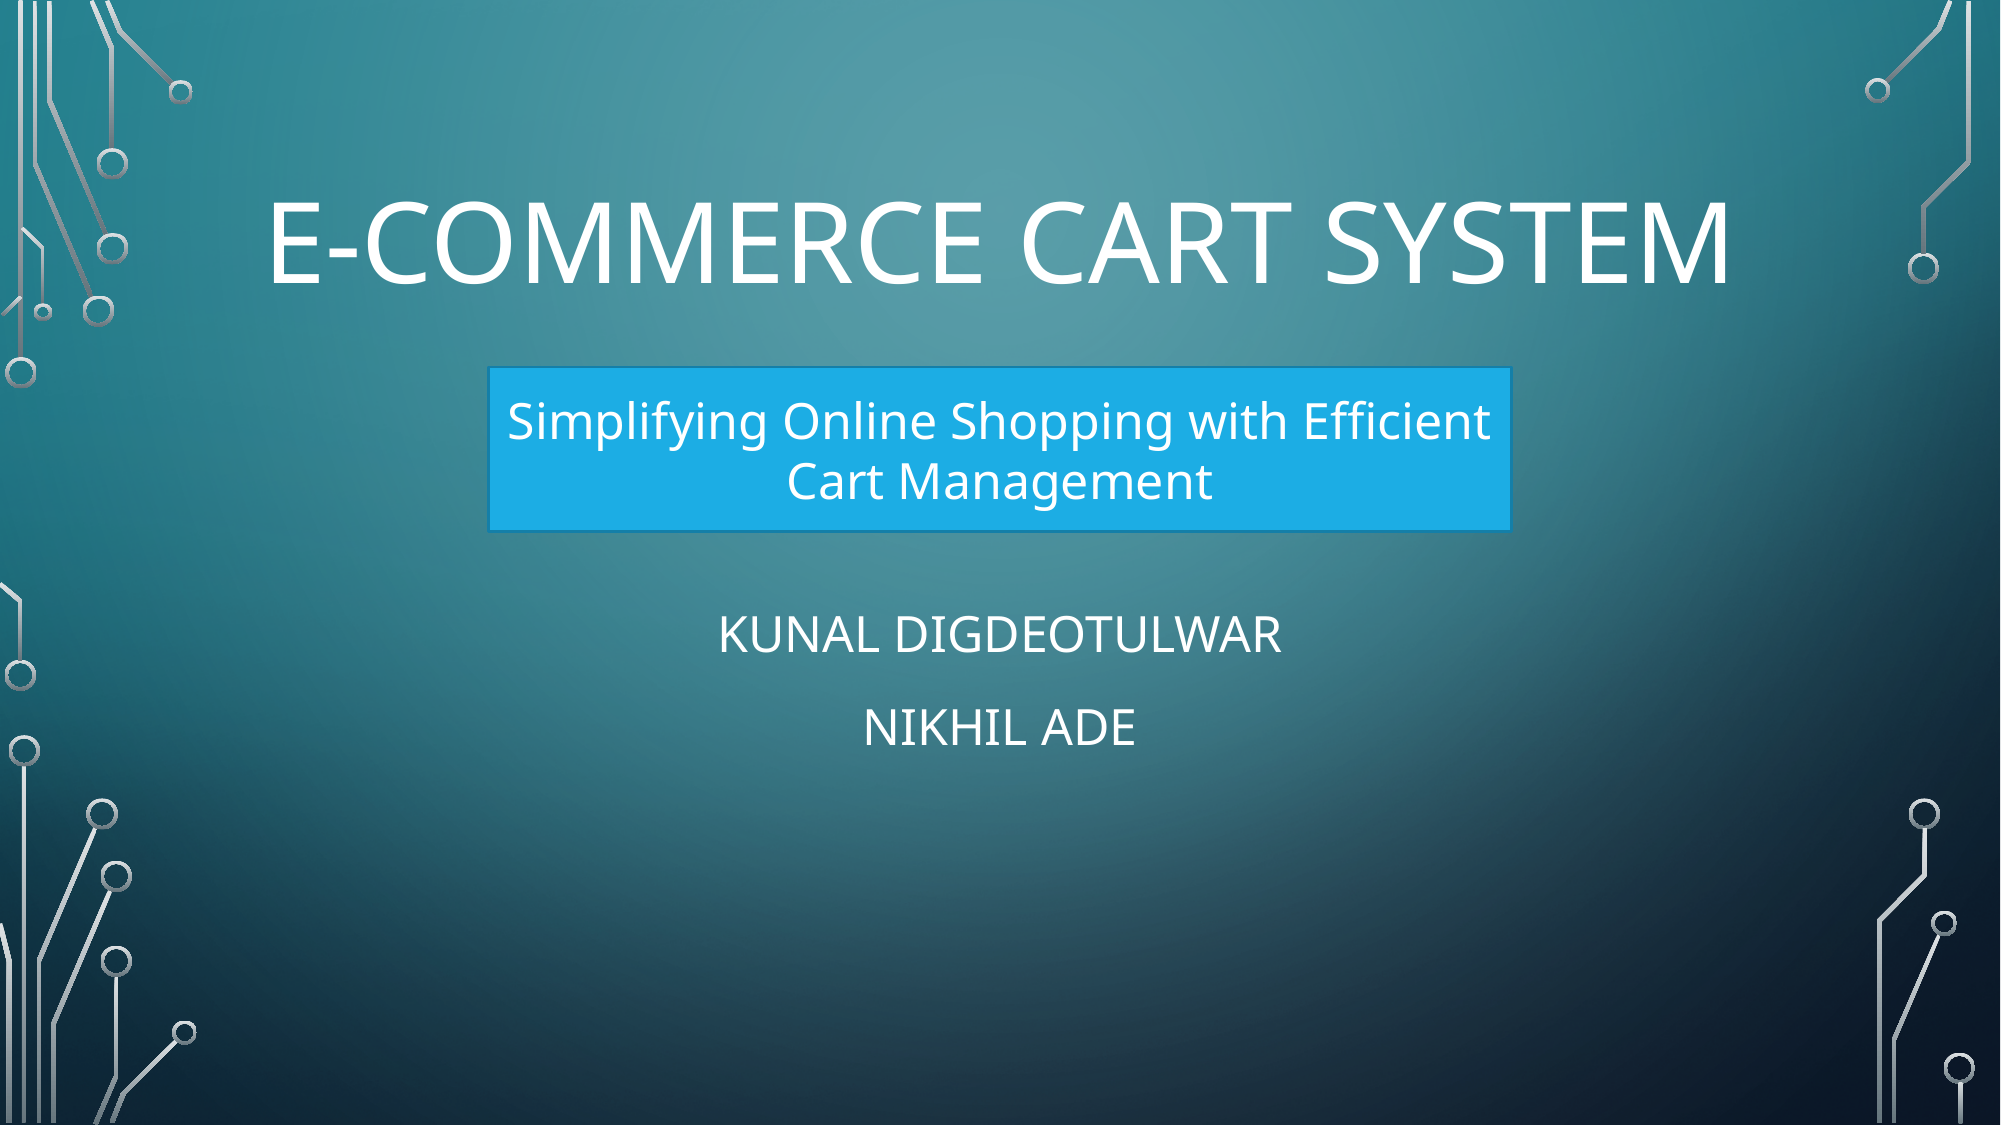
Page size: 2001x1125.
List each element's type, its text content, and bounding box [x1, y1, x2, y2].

title E-commerce Cart System [187, 21, 1813, 316]
list Kunal Digdeotulwar Nikhil Ade [187, 582, 1813, 809]
text_box Simplifying Online Shopping with Efficient Cart Management [487, 366, 1513, 533]
